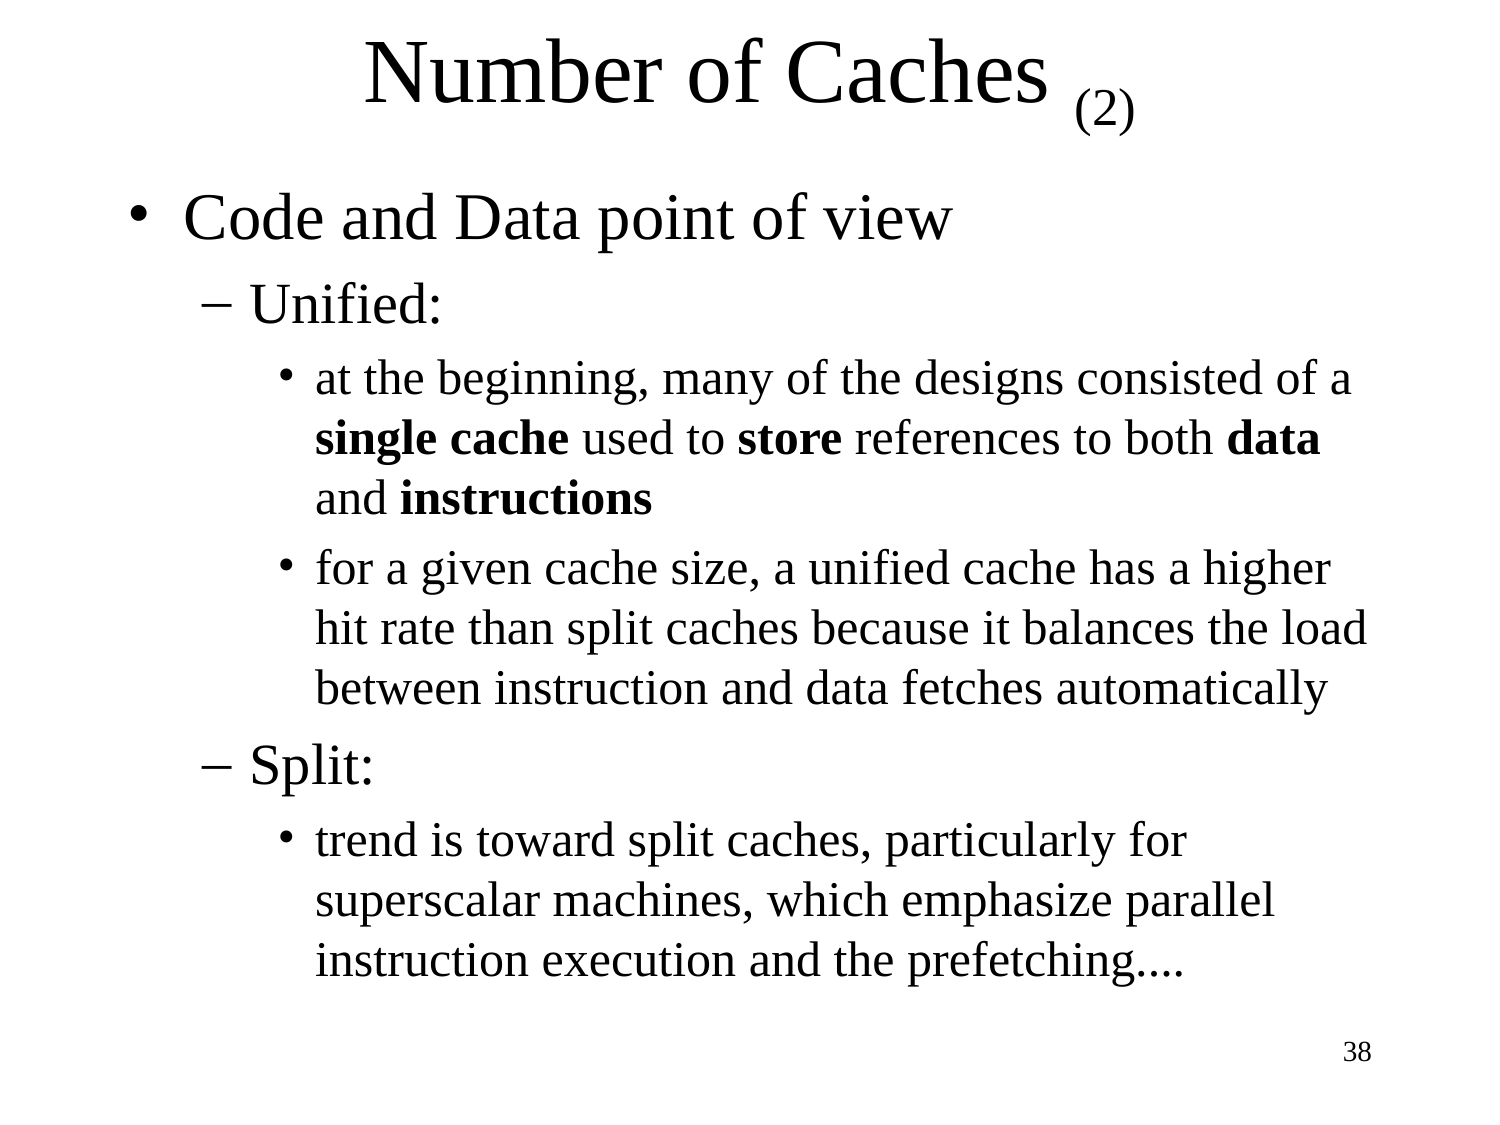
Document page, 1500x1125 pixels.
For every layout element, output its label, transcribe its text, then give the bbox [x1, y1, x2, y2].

list Code and Data point of view Unified: at the beginning, many of the designs consisted of a single cache used to store references to both data and instructions for a given cache size, a unified cache has a higher hit rate than split caches because it balances the load between instruction and data fetches automatically Split: trend is toward split caches, particularly for superscalar machines, which emphasize parallel instruction execution and the prefetching.... [112, 165, 1388, 1013]
slide_number ‹#› [1074, 1025, 1388, 1100]
text_box Number of Caches (2) [112, 0, 1388, 147]
